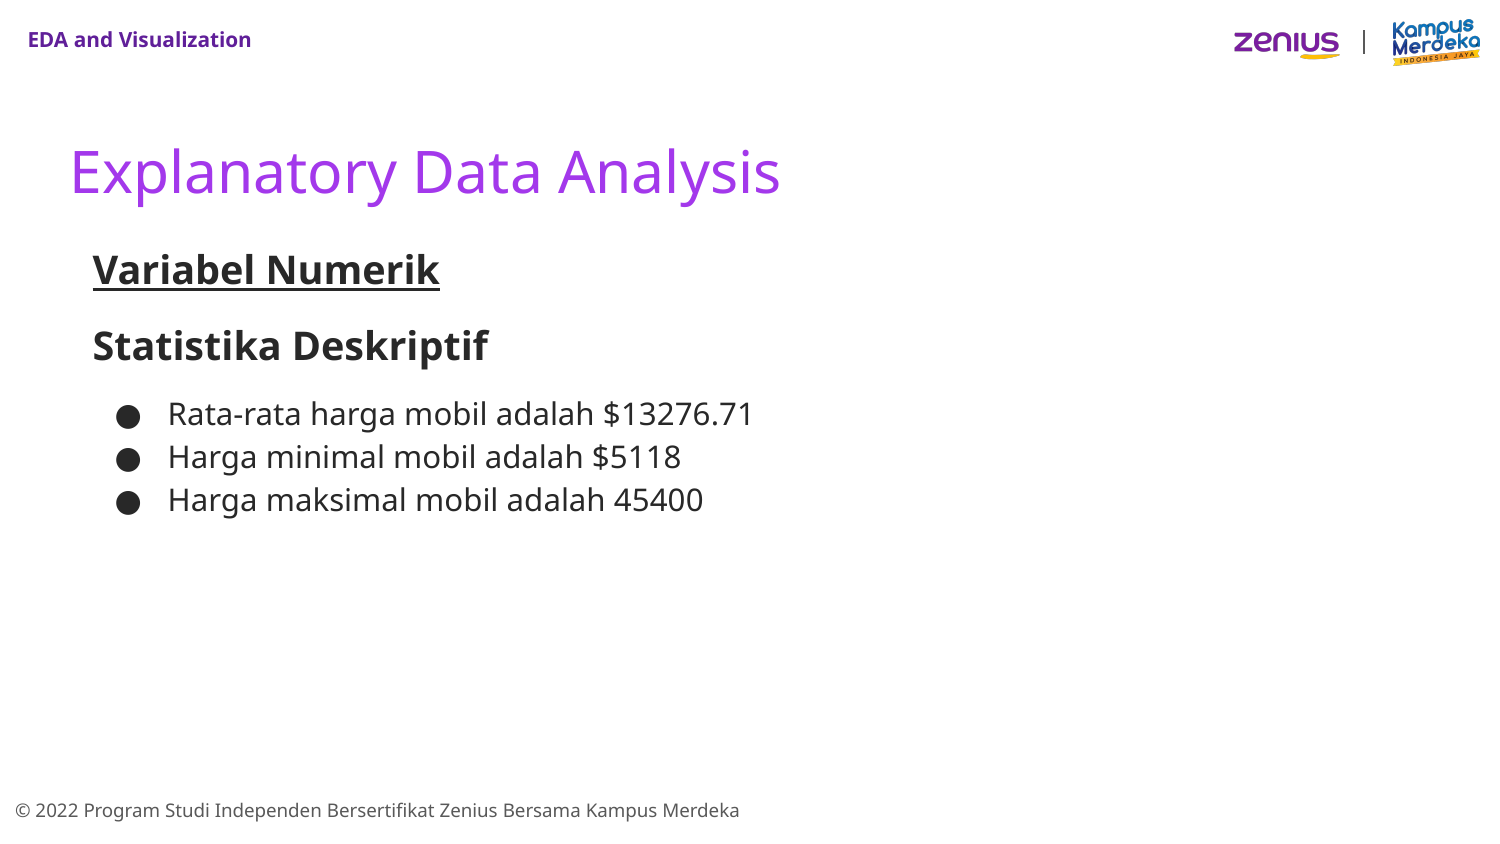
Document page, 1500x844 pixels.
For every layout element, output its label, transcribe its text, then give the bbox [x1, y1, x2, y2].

list Variabel Numerik Statistika Deskriptif Rata-rata harga mobil adalah $13276.71 Harga minimal mobil adalah $5118 Harga maksimal mobil adalah 45400 [77, 238, 1432, 731]
title Explanatory Data Analysis [54, 102, 1446, 238]
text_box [1230, 15, 1480, 69]
text_box EDA and Visualization [12, 14, 1011, 65]
text_box © 2022 Program Studi Independen Bersertifikat Zenius Bersama Kampus Merdeka [0, 787, 1468, 833]
